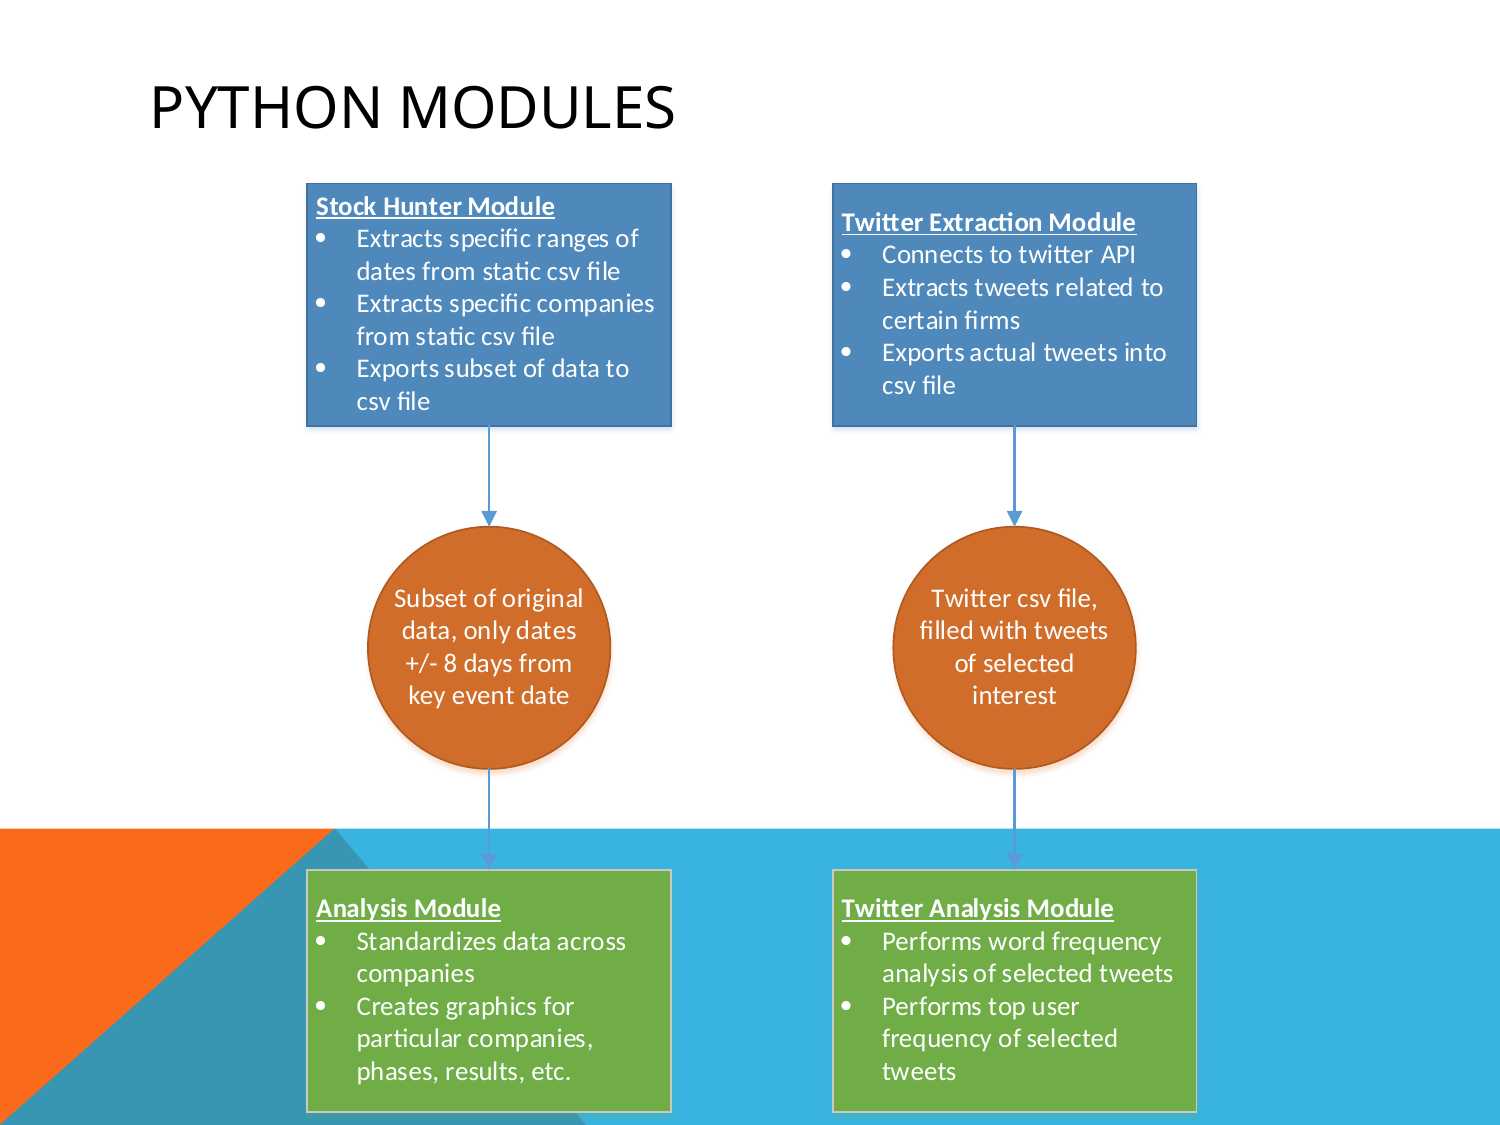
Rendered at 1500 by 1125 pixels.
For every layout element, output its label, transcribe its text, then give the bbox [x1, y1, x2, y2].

title Python Modules [134, 59, 1369, 150]
picture [297, 177, 1206, 1125]
